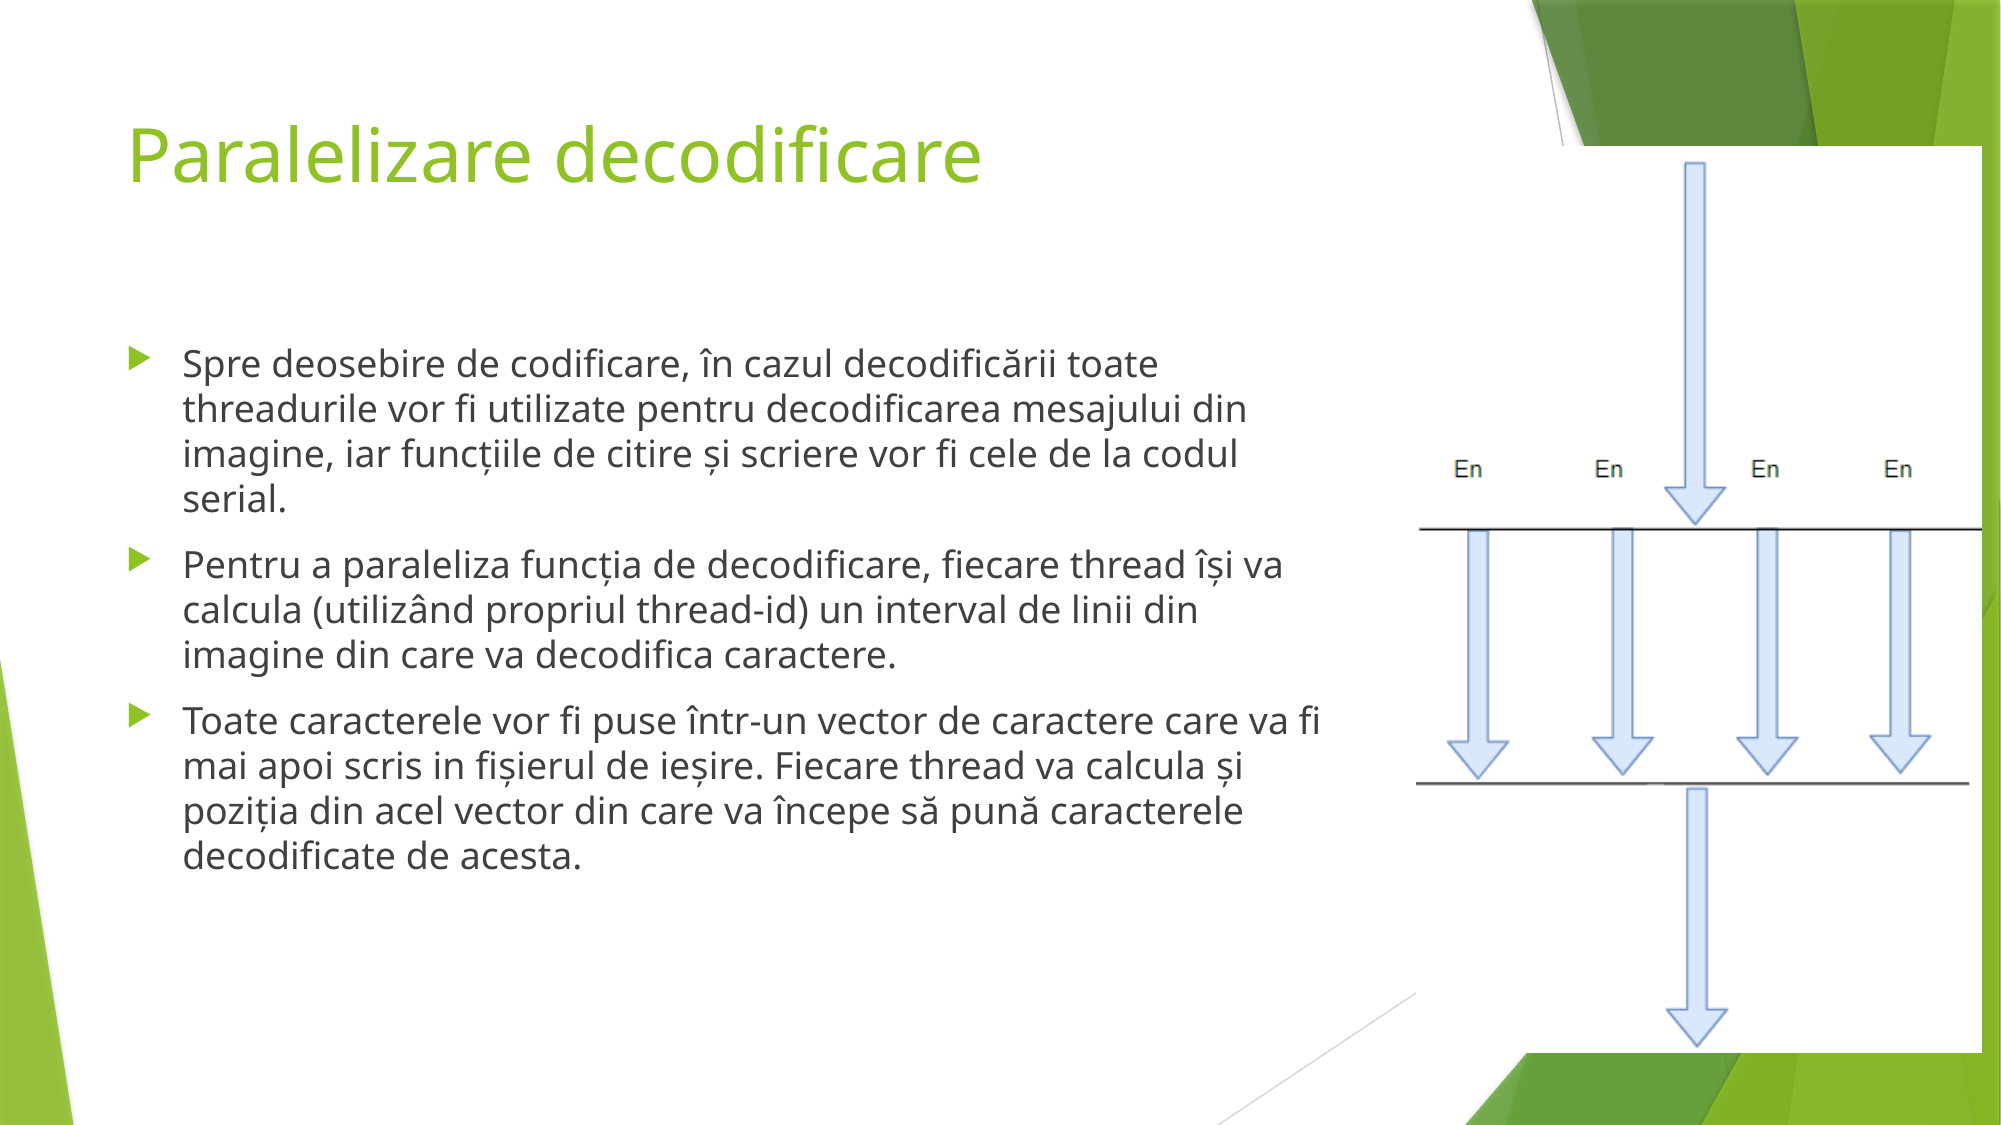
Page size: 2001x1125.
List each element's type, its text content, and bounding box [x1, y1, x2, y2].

list Spre deosebire de codificare, în cazul decodificării toate threadurile vor fi utilizate pentru decodificarea mesajului din imagine, iar funcțiile de citire și scriere vor fi cele de la codul serial. Pentru a paraleliza funcția de decodificare, fiecare thread își va calcula (utilizând propriul thread-id) un interval de linii din imagine din care va decodifica caractere. Toate caracterele vor fi puse într-un vector de caractere care va fi mai apoi scris in fișierul de ieșire. Fiecare thread va calcula și poziția din acel vector din care va începe să pună caracterele decodificate de acesta. [111, 332, 1354, 917]
picture [1415, 145, 1983, 1054]
title Paralelizare decodificare [111, 99, 1522, 317]
